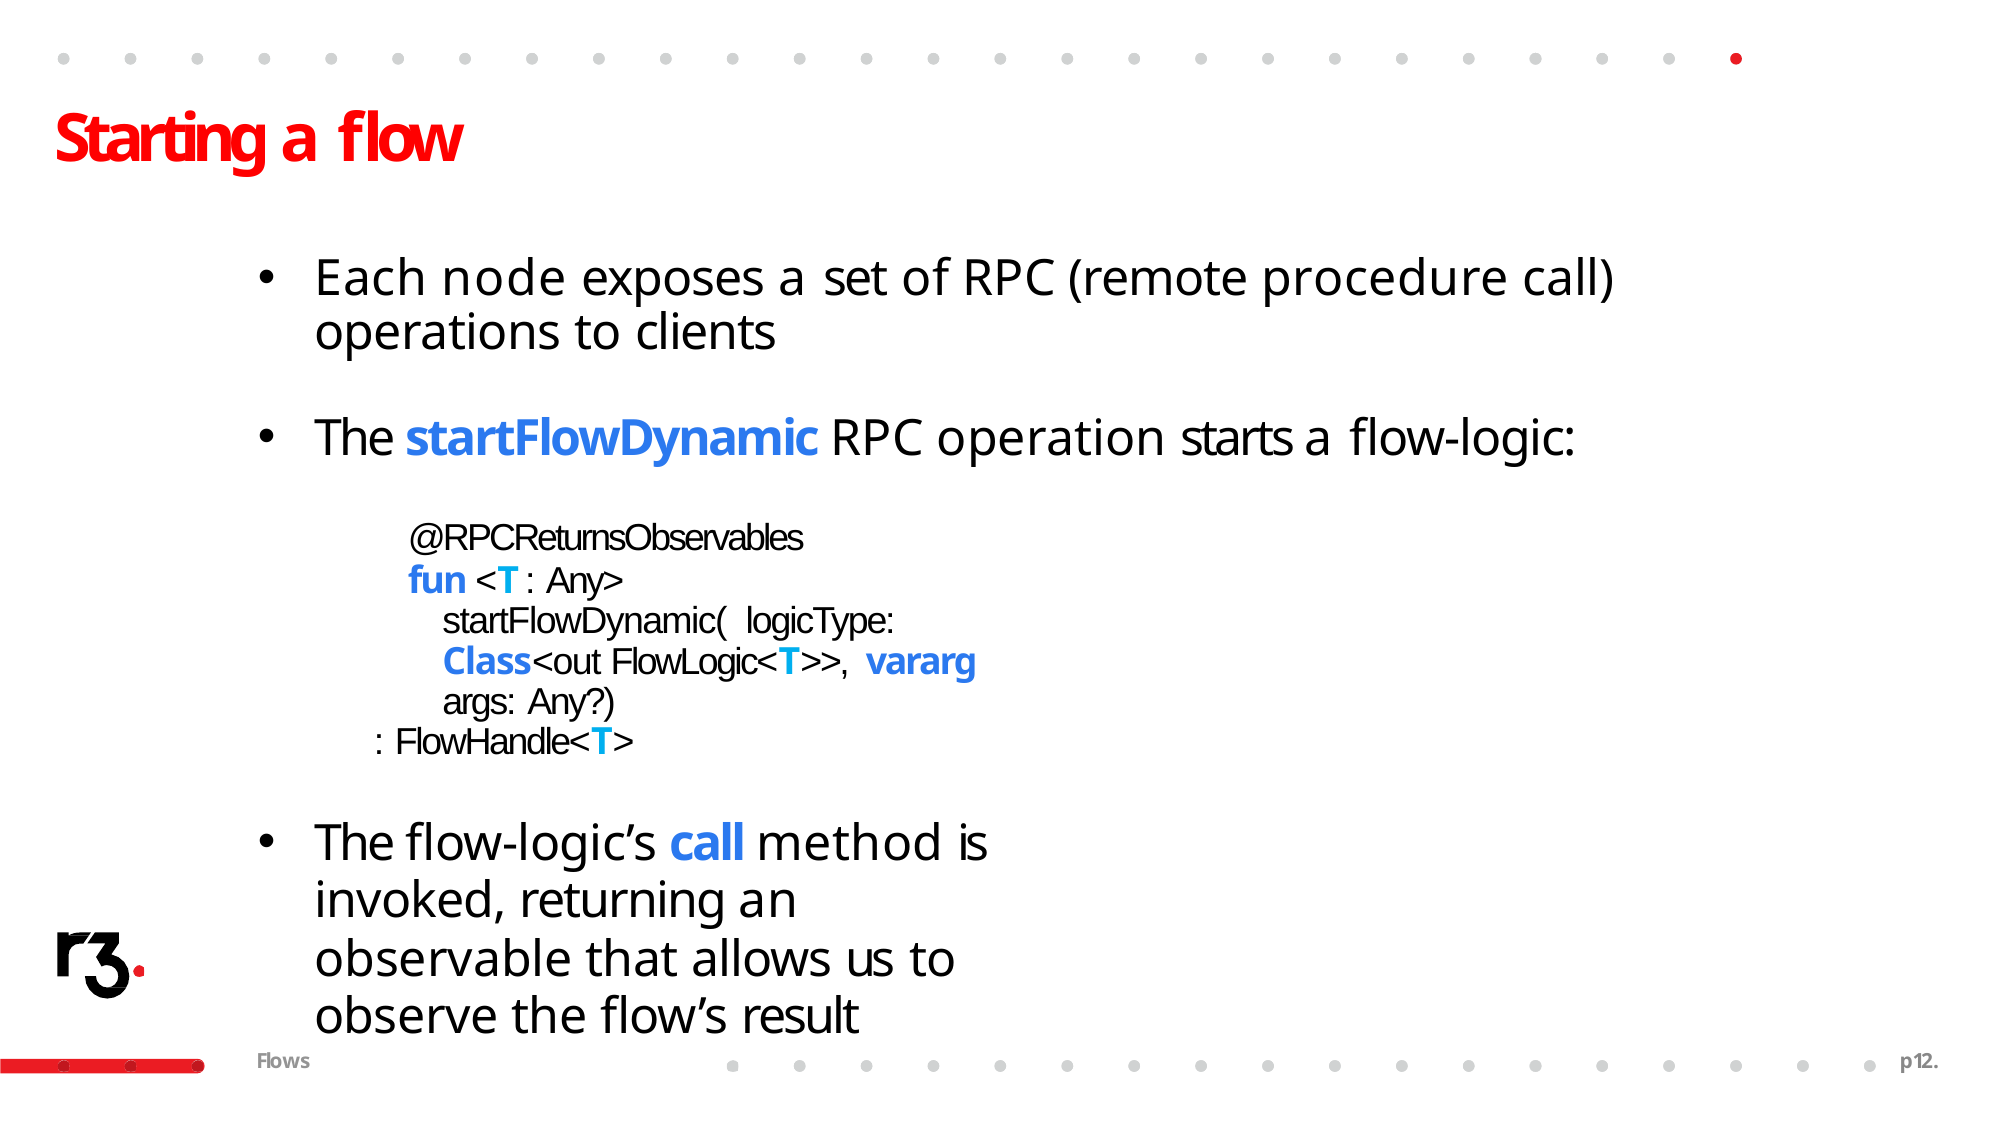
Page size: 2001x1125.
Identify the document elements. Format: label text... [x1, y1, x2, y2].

title Starting a flow [52, 92, 510, 283]
picture [726, 1060, 739, 1072]
slide_number p23. [1897, 1045, 1945, 1125]
picture [124, 1060, 137, 1072]
picture [57, 1060, 70, 1072]
text_box Each node exposes a set of RPC (remote procedure call) operations to clients The startFlowDynamic RPC operation starts a flow-logic: @RPCReturnsObservables fun <T : Any> startFlowDynamic( logicType: Class<out FlowLogic<T>>, vararg args: Any?) : FlowHandle<T> The flow-logic’s call method is invoked, returning an observable that allows us to observe the flow’s result [255, 242, 1702, 1044]
picture [191, 1060, 204, 1072]
footer Flows [254, 1045, 313, 1125]
picture [133, 965, 145, 977]
